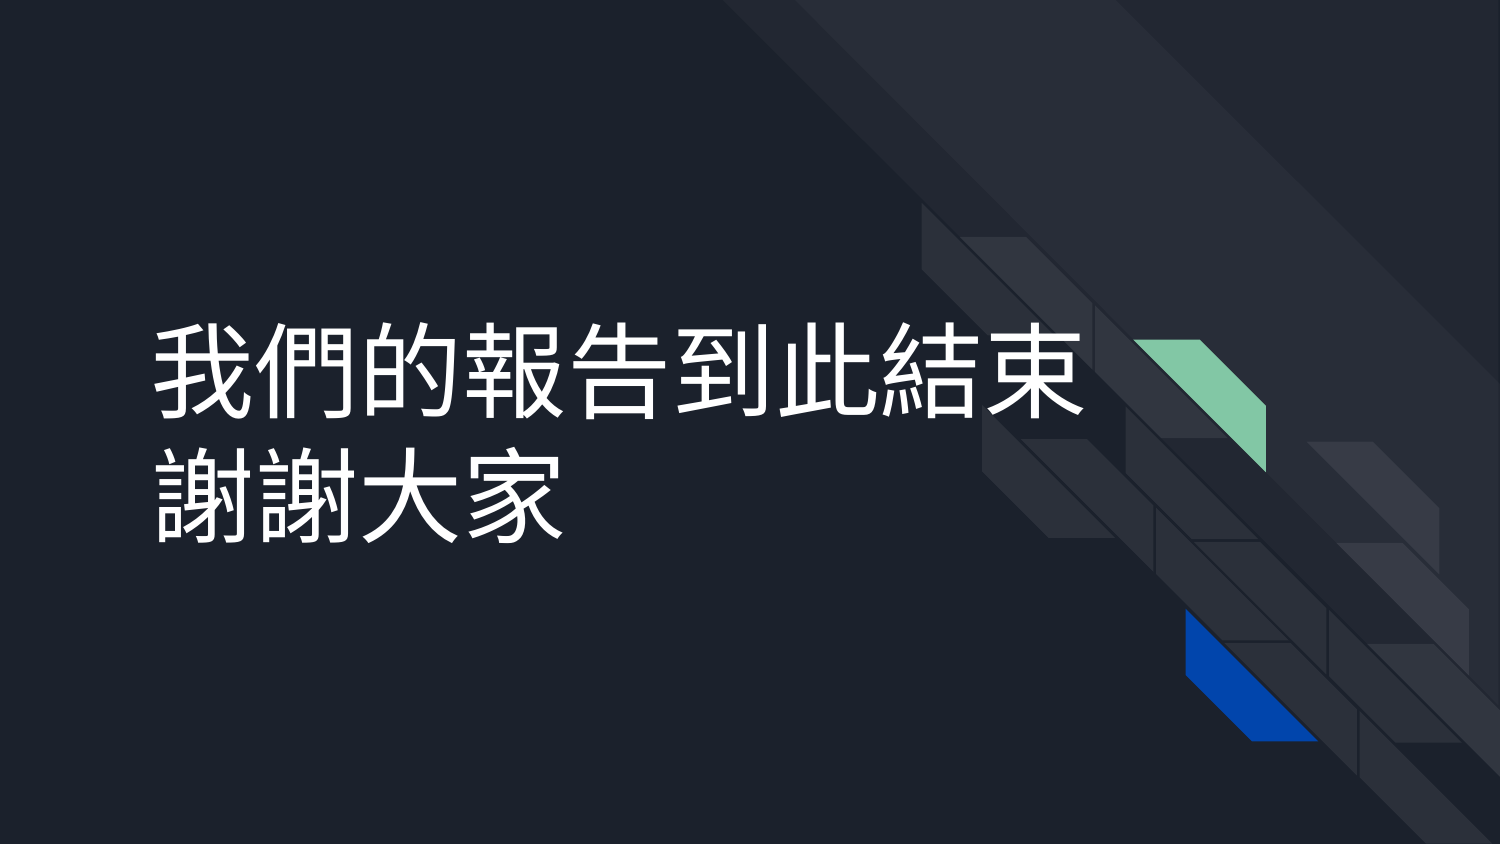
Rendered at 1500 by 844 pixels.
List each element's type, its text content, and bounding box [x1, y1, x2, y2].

title 我們的報告到此結束 謝謝大家 [135, 336, 1473, 526]
